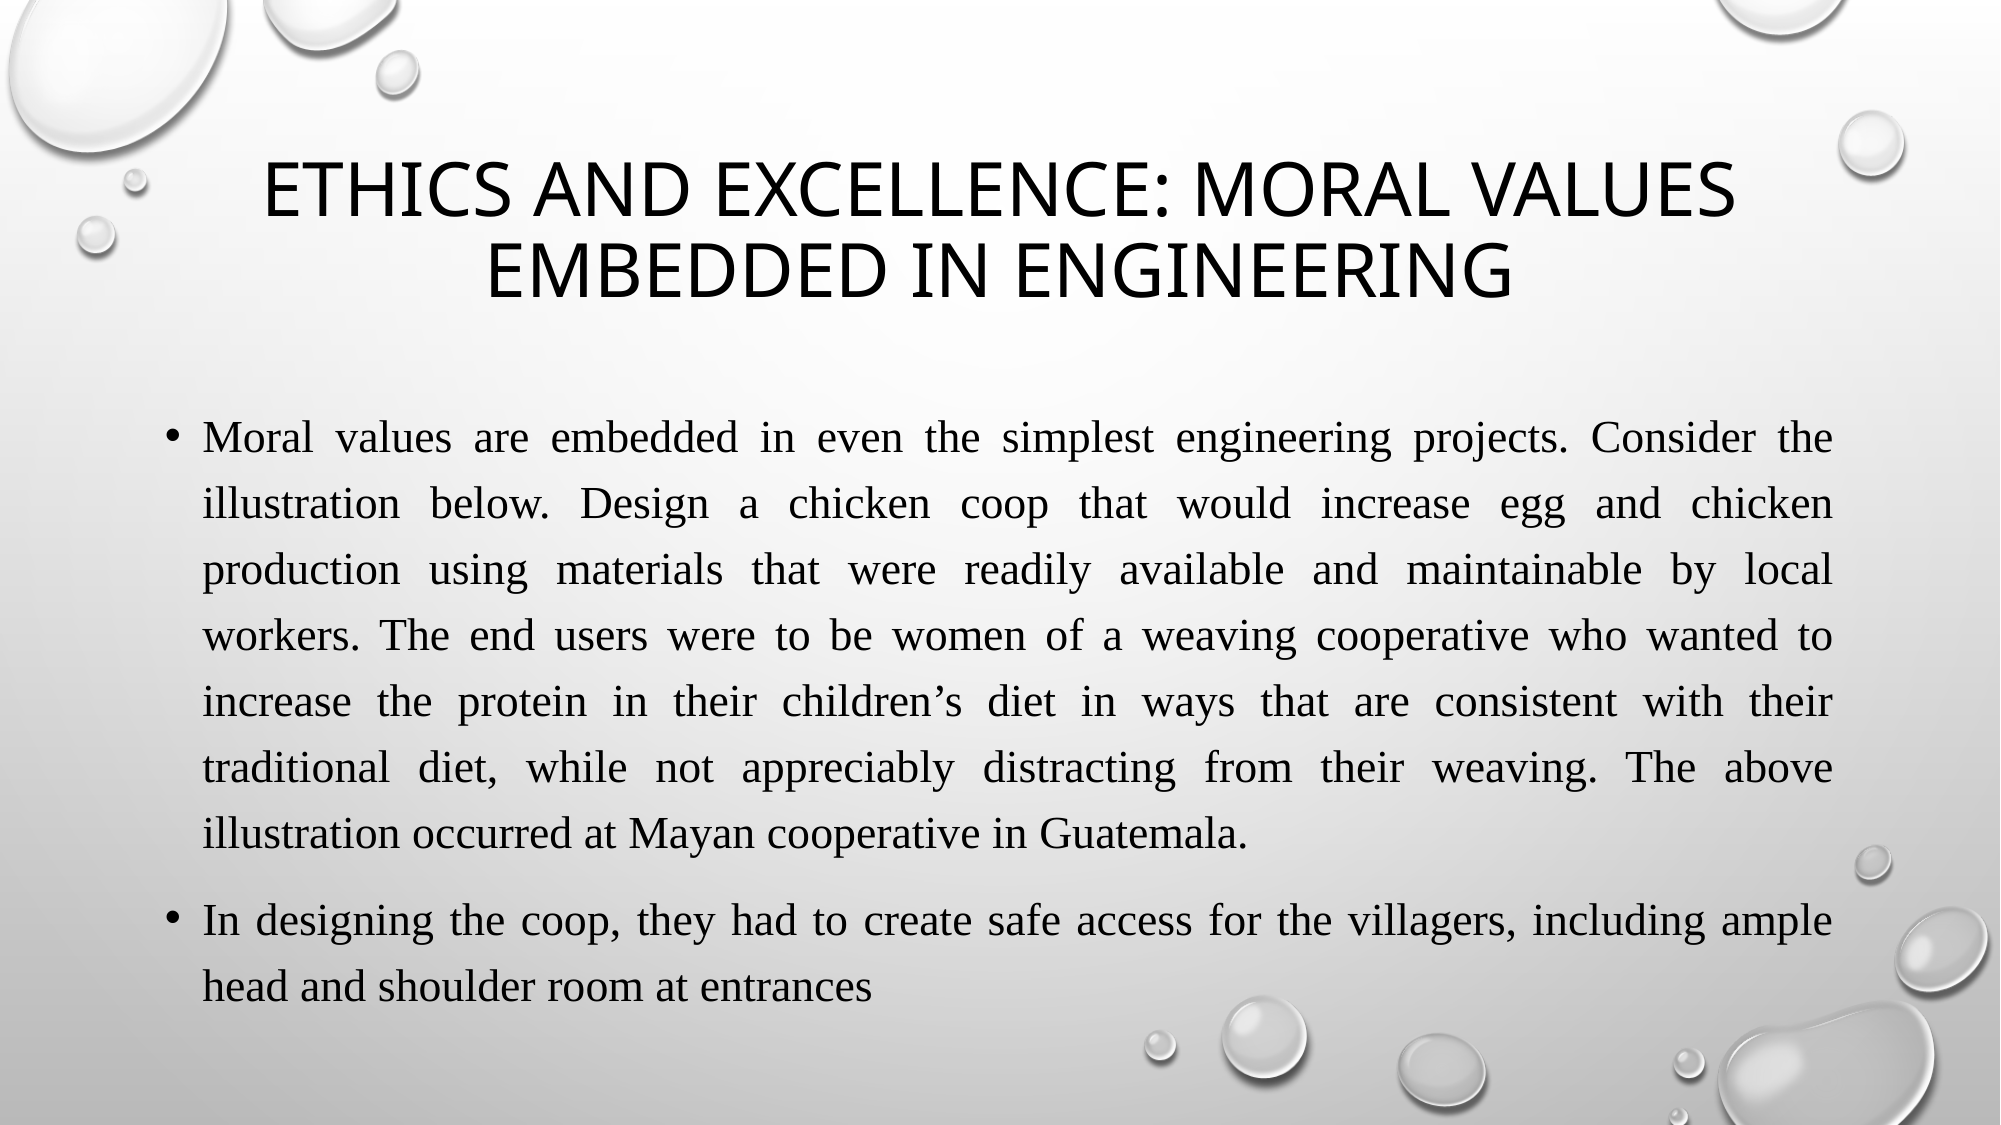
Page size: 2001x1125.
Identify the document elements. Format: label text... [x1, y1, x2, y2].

list Moral values are embedded in even the simplest engineering projects. Consider the illustration below. Design a chicken coop that would increase egg and chicken production using materials that were readily available and maintainable by local workers. The end users were to be women of a weaving cooperative who wanted to increase the protein in their children’s diet in ways that are consistent with their traditional diet, while not appreciably distracting from their weaving. The above illustration occurred at Mayan cooperative in Guatemala. In designing the coop, they had to create safe access for the villagers, including ample head and shoulder room at entrances [149, 388, 1850, 1097]
title ETHICS AND EXCELLENCE: MORAL VALUES EMBEDDED IN ENGINEERING [149, 101, 1851, 364]
picture [0, 0, 2000, 1125]
